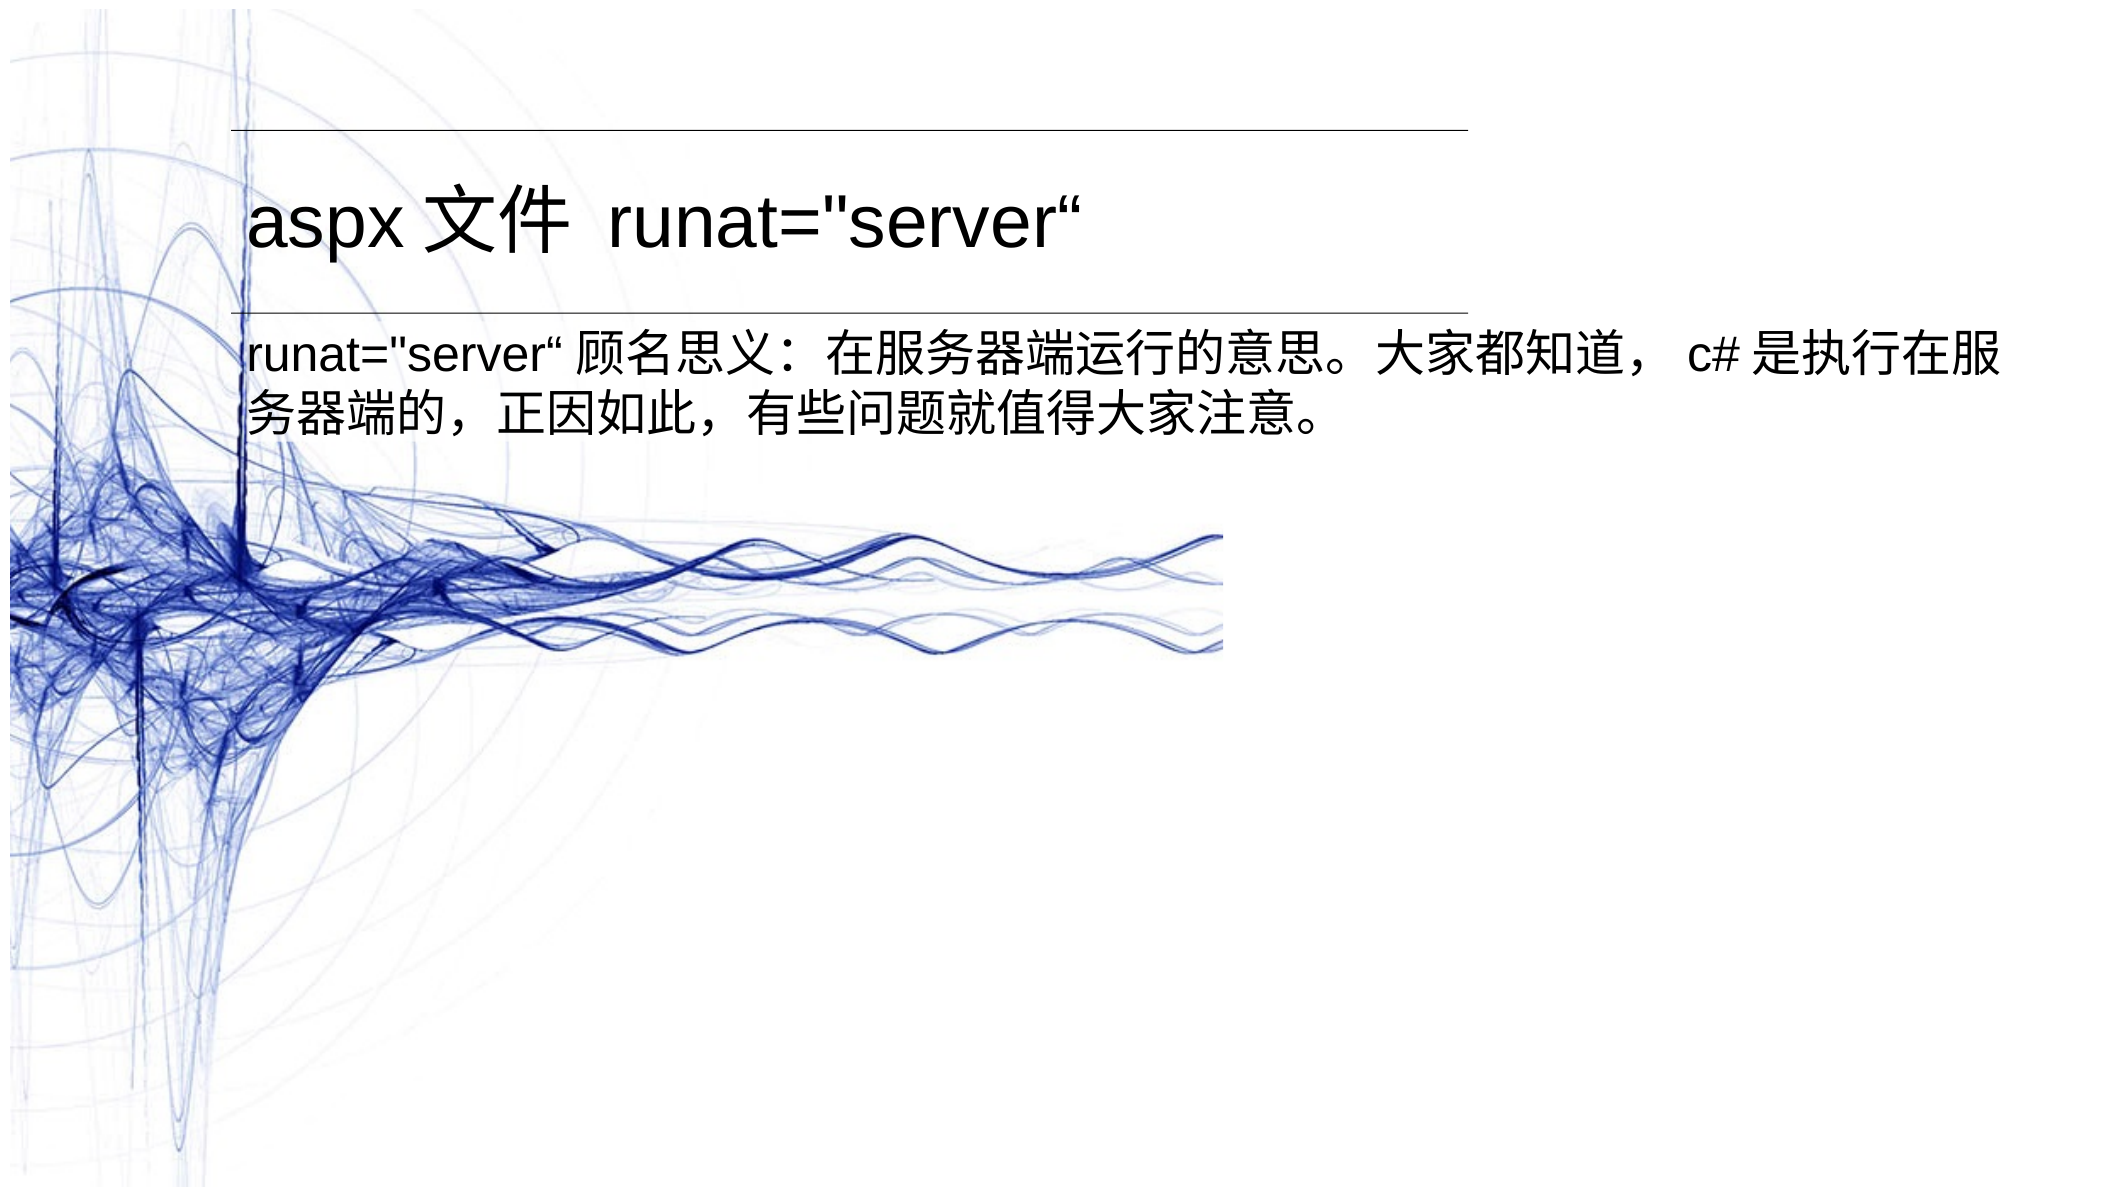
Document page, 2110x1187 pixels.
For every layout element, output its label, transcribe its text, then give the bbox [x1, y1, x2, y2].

text_box runat="server“顾名思义：在服务器端运行的意思。大家都知道，c#是执行在服务器端的，正因如此，有些问题就值得大家注意。 [246, 321, 2040, 442]
text_box aspx文件 runat="server“ [246, 172, 1457, 263]
text_box [10, 9, 1224, 1187]
